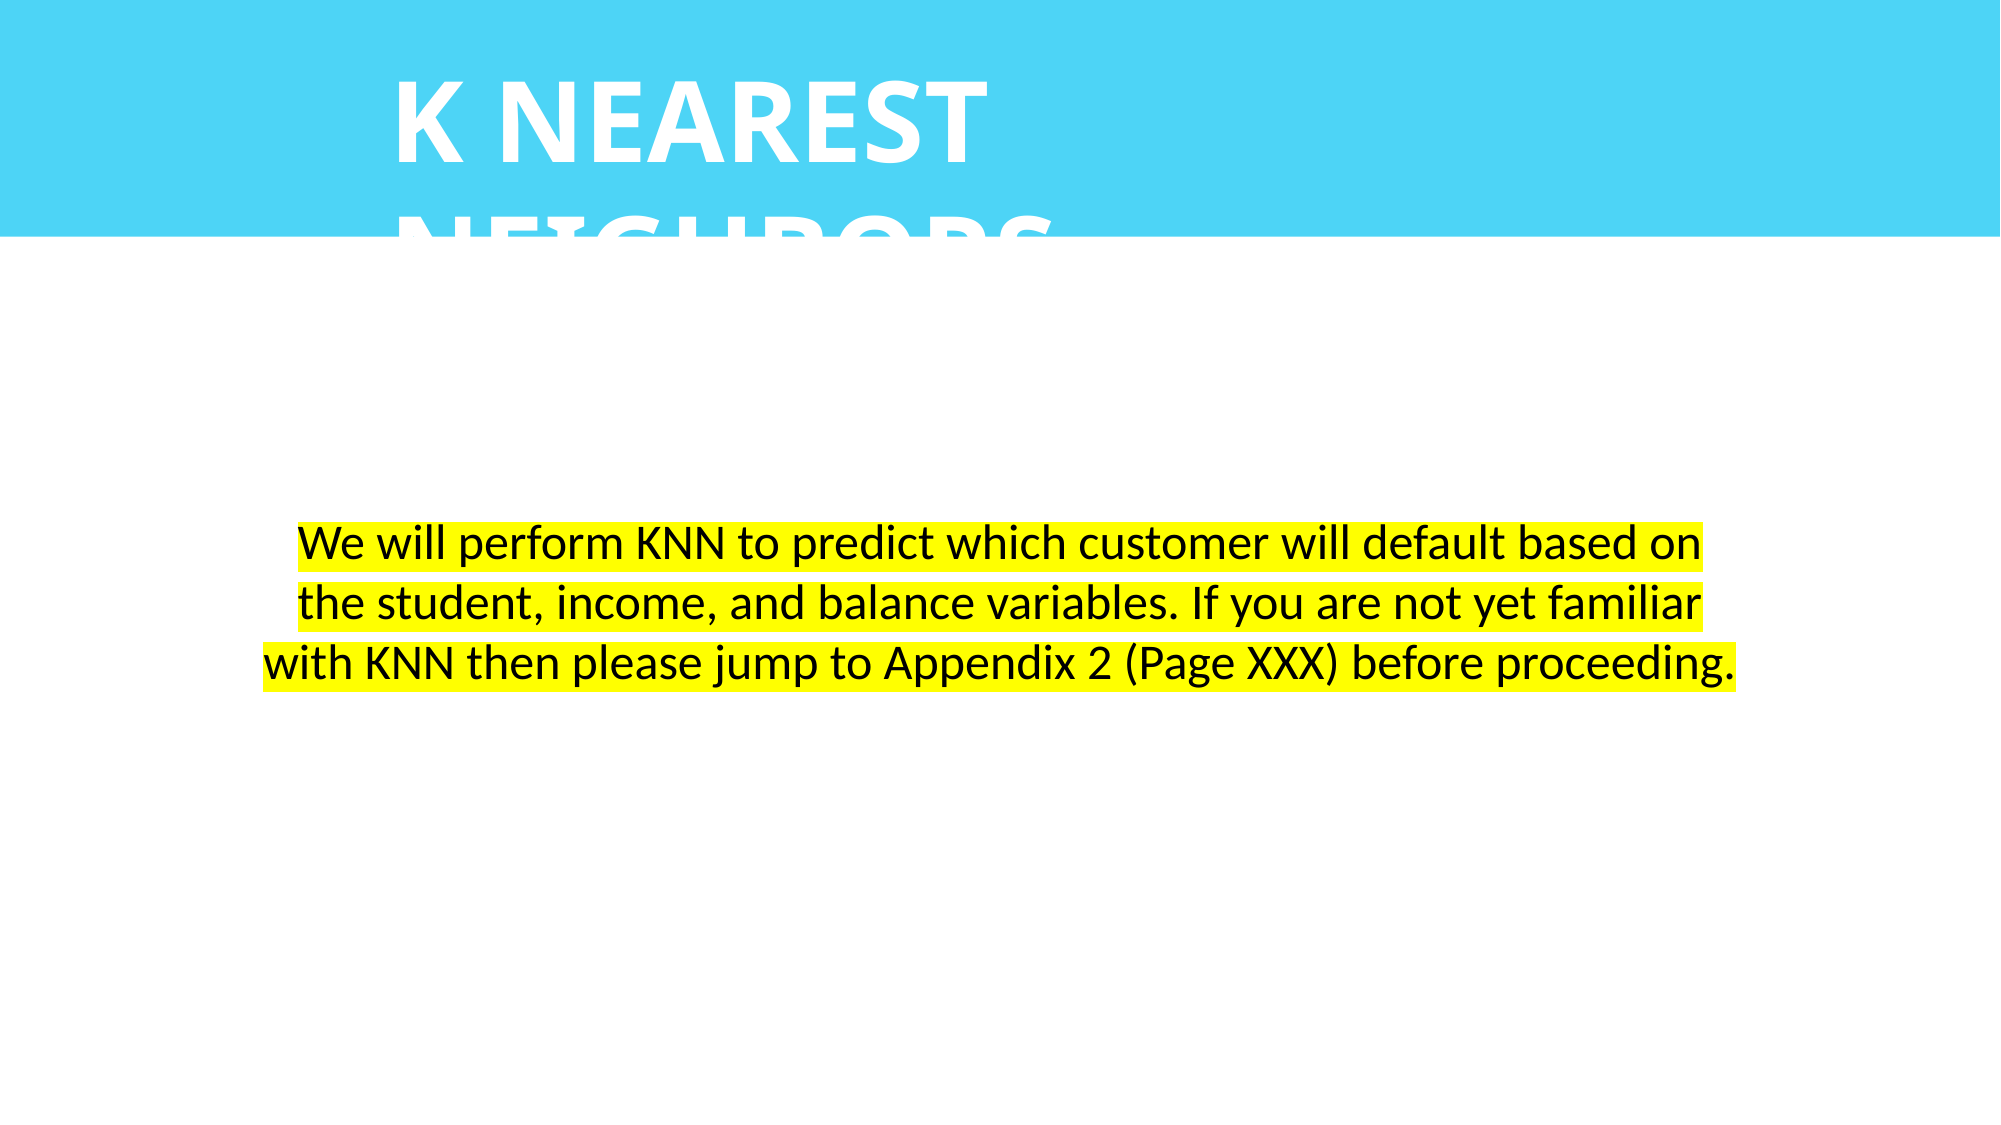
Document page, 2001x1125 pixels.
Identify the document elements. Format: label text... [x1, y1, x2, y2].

text_box K NEAREST NEIGHBORS [374, 42, 1626, 328]
text_box We will perform KNN to predict which customer will default based on the student, income, and balance variables. If you are not yet familiar with KNN then please jump to Appendix 2 (Page XXX) before proceeding. [244, 502, 1756, 698]
text_box [0, 0, 2000, 238]
